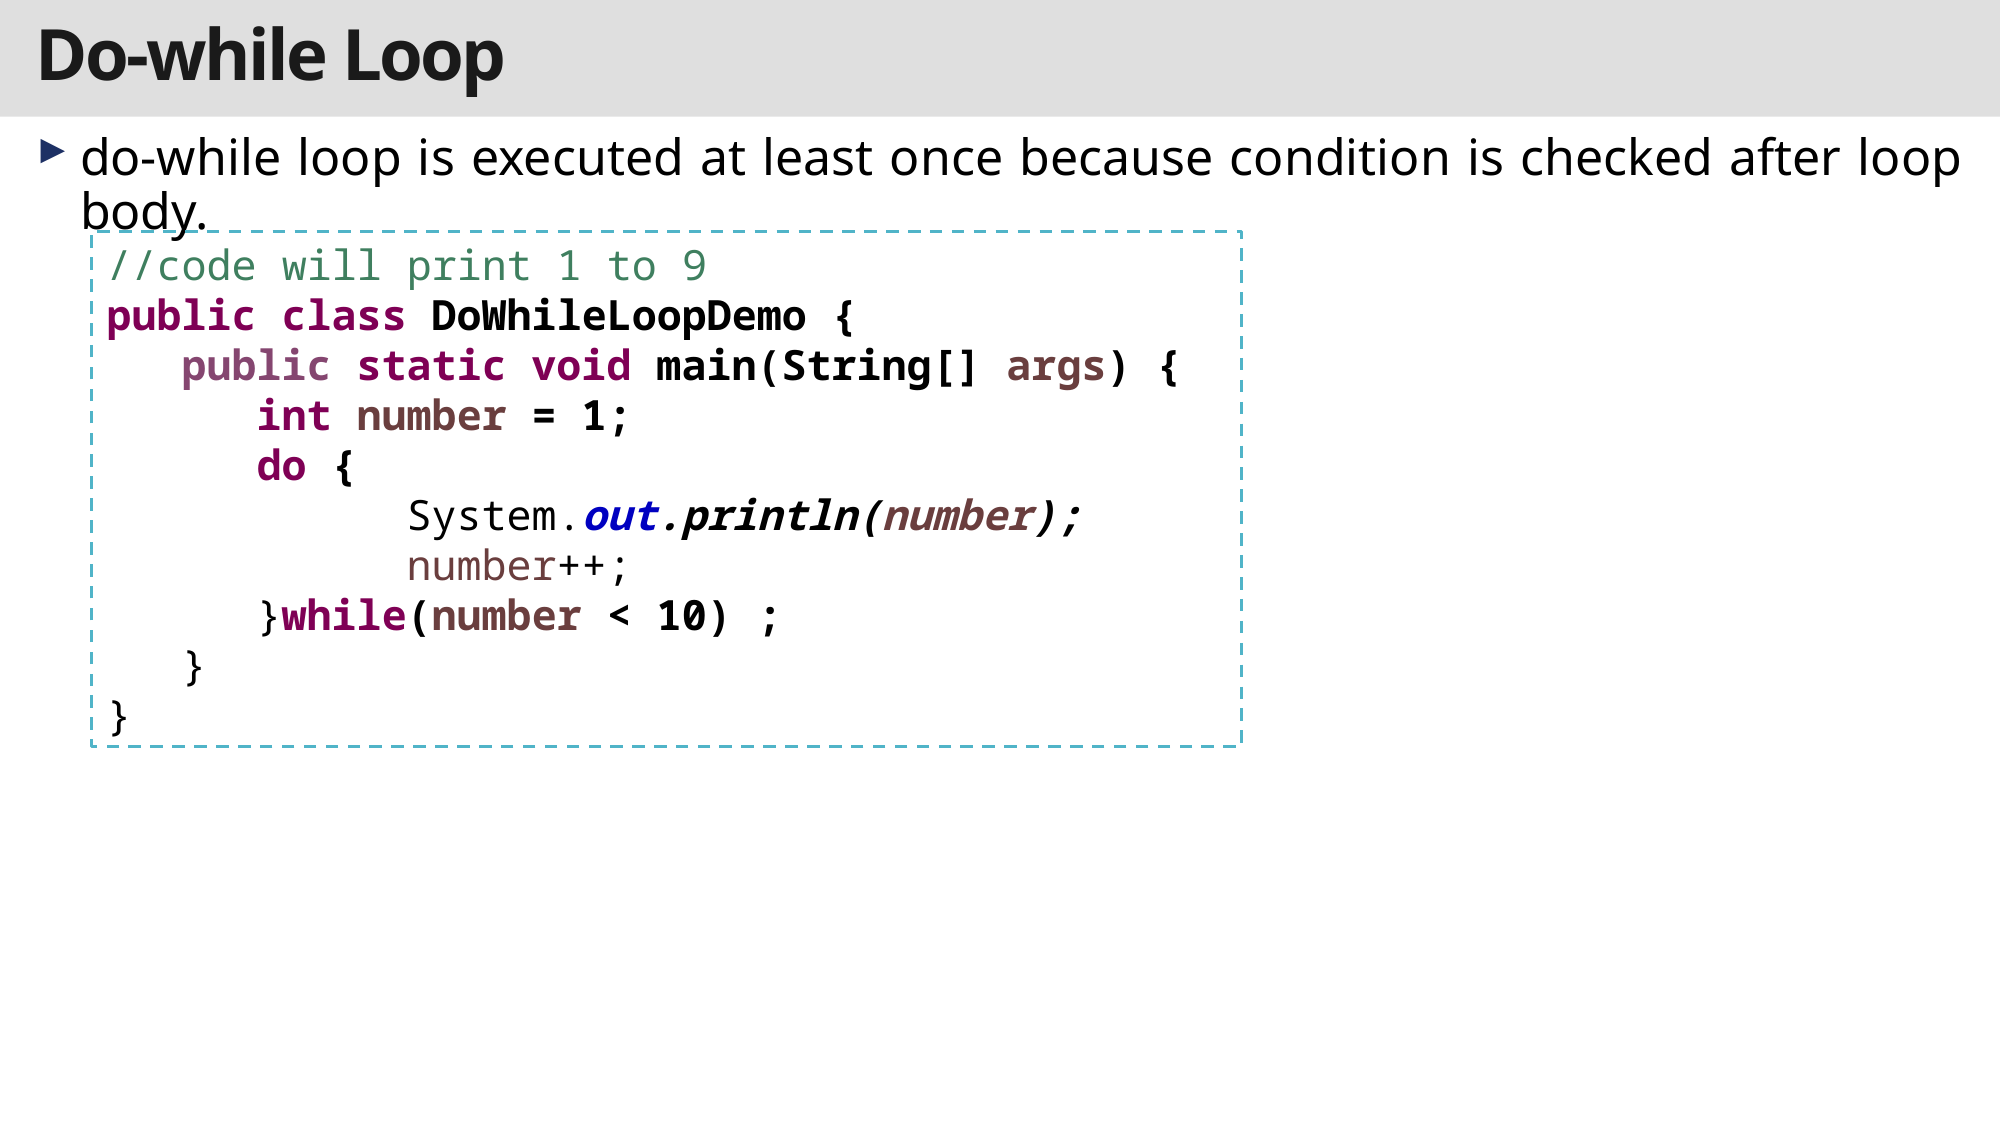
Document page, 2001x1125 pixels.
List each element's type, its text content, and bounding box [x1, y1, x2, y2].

list do-while loop is executed at least once because condition is checked after loop body. [21, 124, 1979, 1042]
text_box //code will print 1 to 9 public class DoWhileLoopDemo { public static void main(String[] args) { int number = 1; do { System.out.println(number); number++; }while(number < 10) ; } } [91, 231, 1242, 747]
title Do-while Loop [0, 0, 2000, 117]
